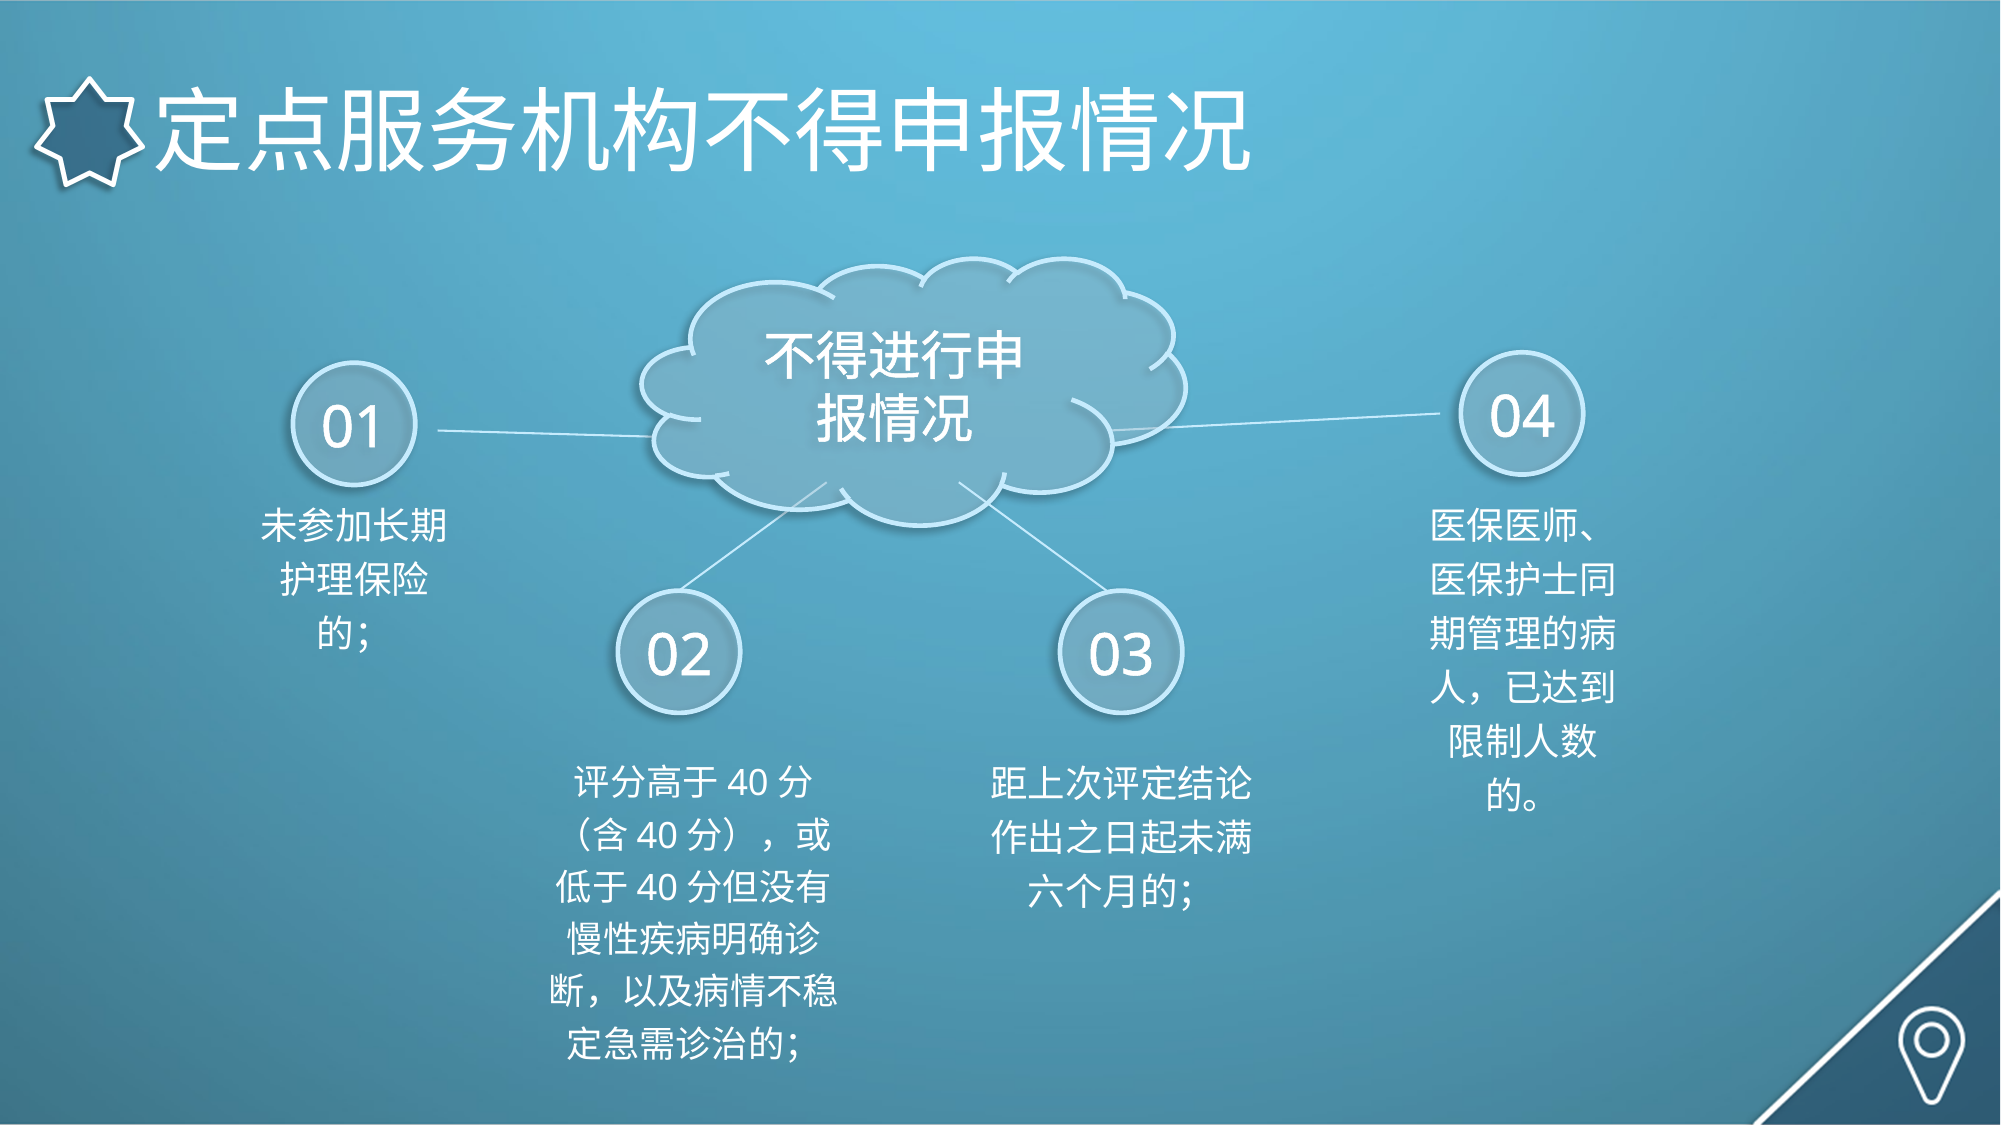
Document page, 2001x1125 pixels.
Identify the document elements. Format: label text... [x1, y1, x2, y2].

title 定点服务机构不得申报情况 [137, 59, 1863, 211]
text_box 01 [292, 362, 416, 485]
text_box 未参加长期护理保险的； [244, 485, 464, 890]
text_box 距上次评定结论作出之日起未满六个月的； [973, 743, 1270, 1032]
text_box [437, 430, 655, 437]
picture [0, 0, 2001, 1125]
text_box 医保医师、医保护士同期管理的病人，已达到限制人数的。 [1413, 485, 1633, 890]
text_box 04 [1460, 352, 1584, 475]
text_box 不得进行申报情况 [641, 258, 1186, 526]
text_box 03 [1059, 590, 1183, 713]
text_box 评分高于40分（含40分），或低于40分但没有慢性疾病明确诊断，以及病情不稳定急需诊治的； [531, 743, 856, 1077]
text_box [958, 482, 1107, 591]
text_box 02 [617, 590, 741, 713]
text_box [679, 482, 827, 591]
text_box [1108, 413, 1441, 431]
